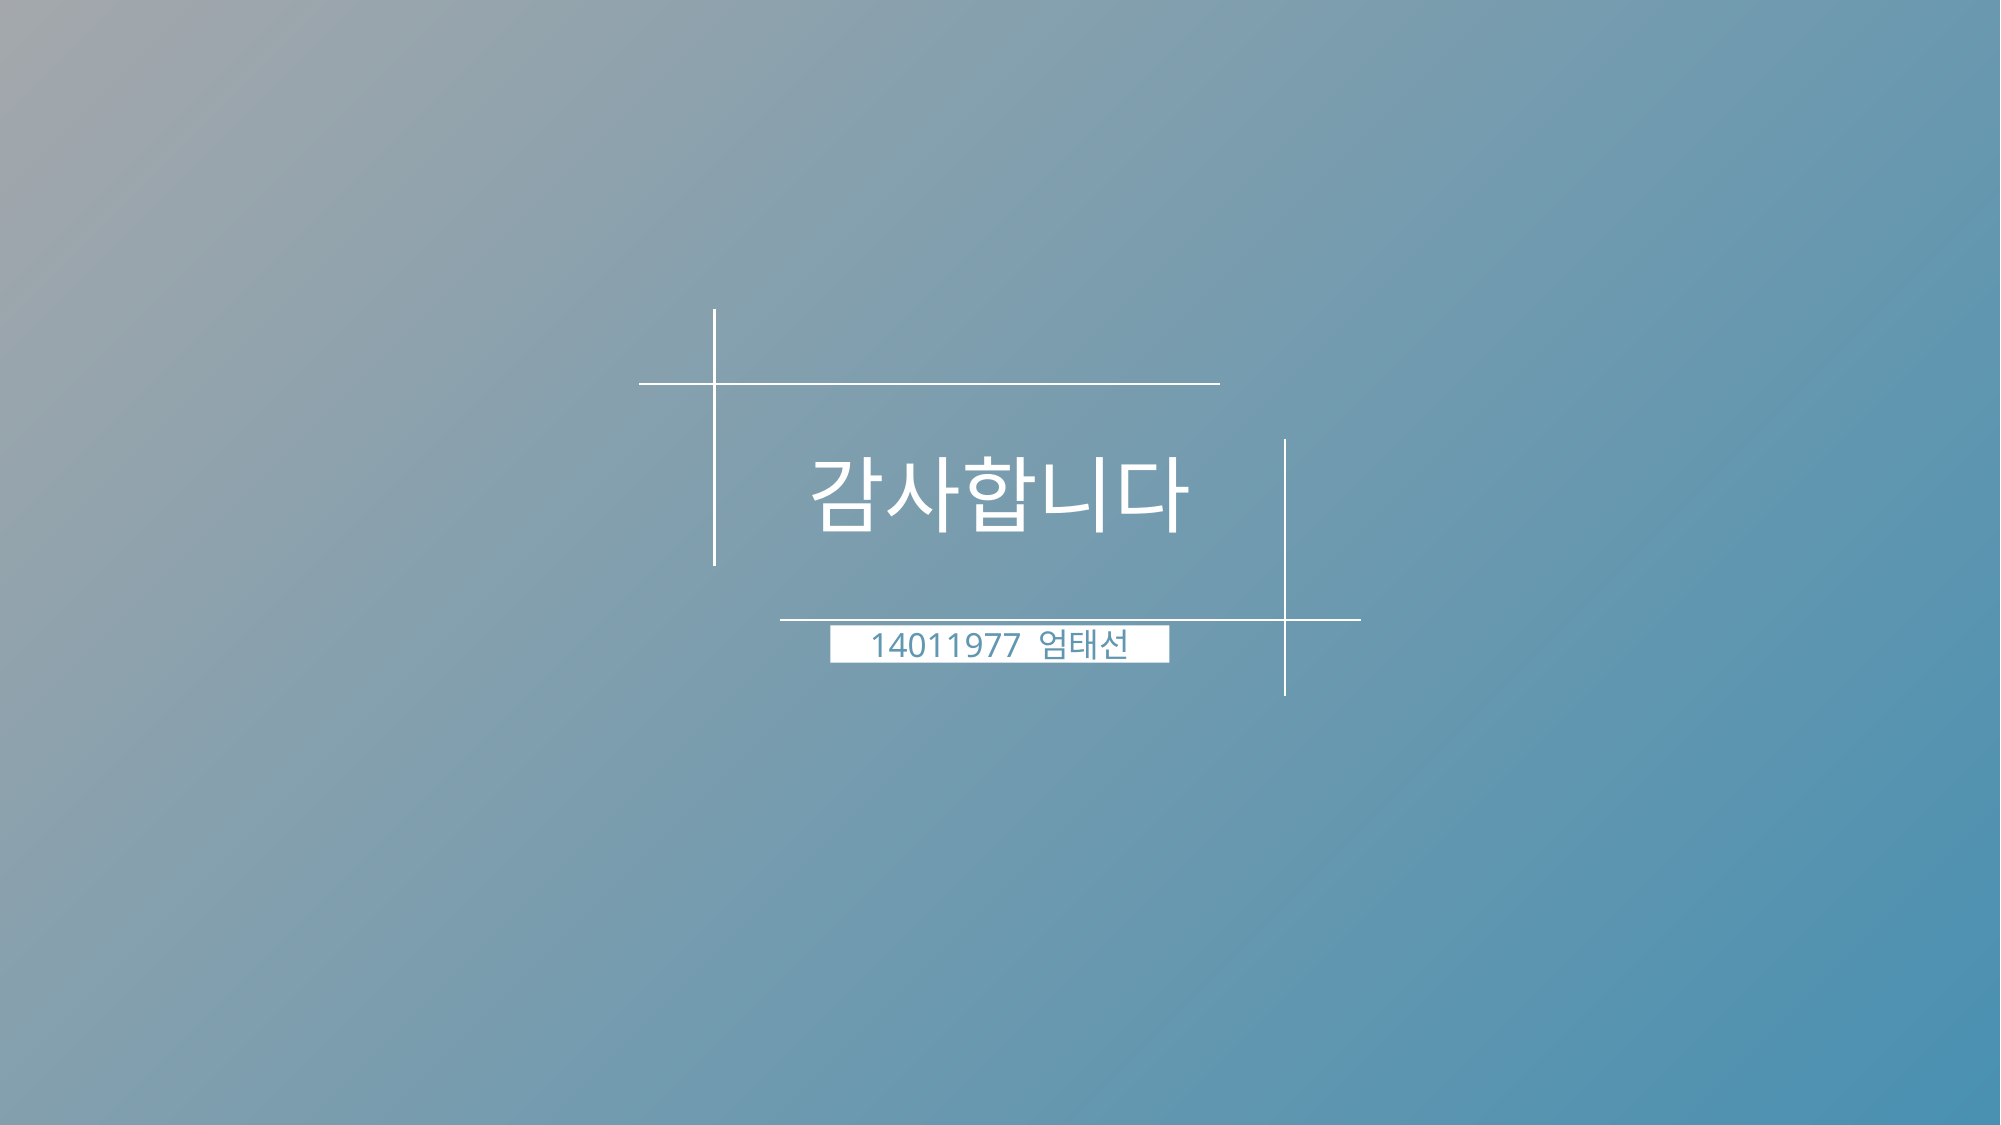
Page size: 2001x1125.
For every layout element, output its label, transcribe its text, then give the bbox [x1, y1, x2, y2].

text_box 14011977 엄태선 [829, 624, 1170, 664]
text_box 감사합니다 [764, 430, 1236, 557]
